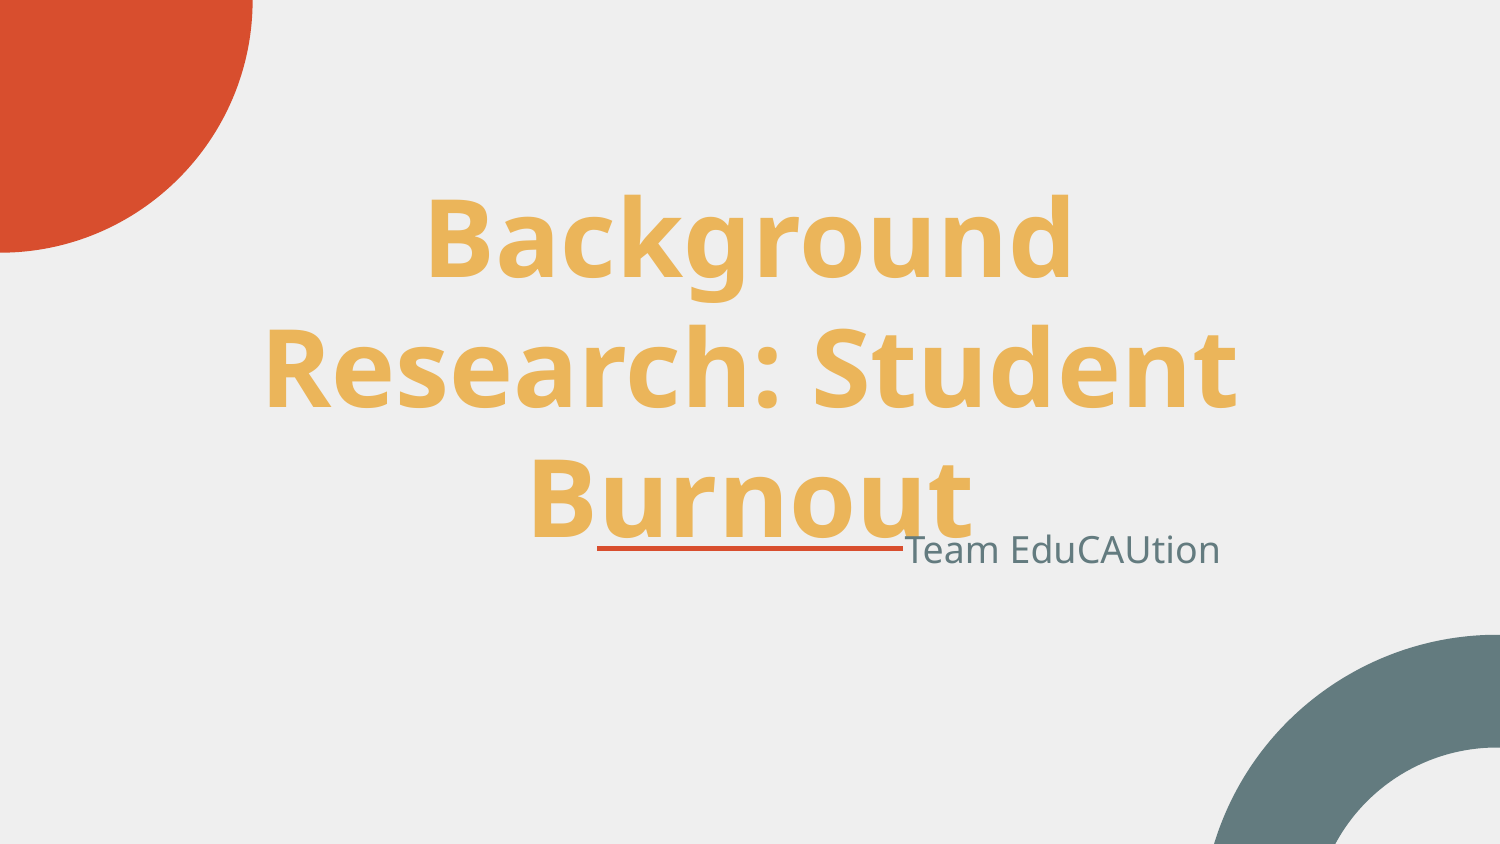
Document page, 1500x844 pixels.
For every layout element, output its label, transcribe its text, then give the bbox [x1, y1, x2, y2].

subtitle Team EduCAUtion [595, 509, 1237, 588]
title Background Research: Student Burnout [205, 202, 1295, 525]
text_box [596, 546, 904, 551]
